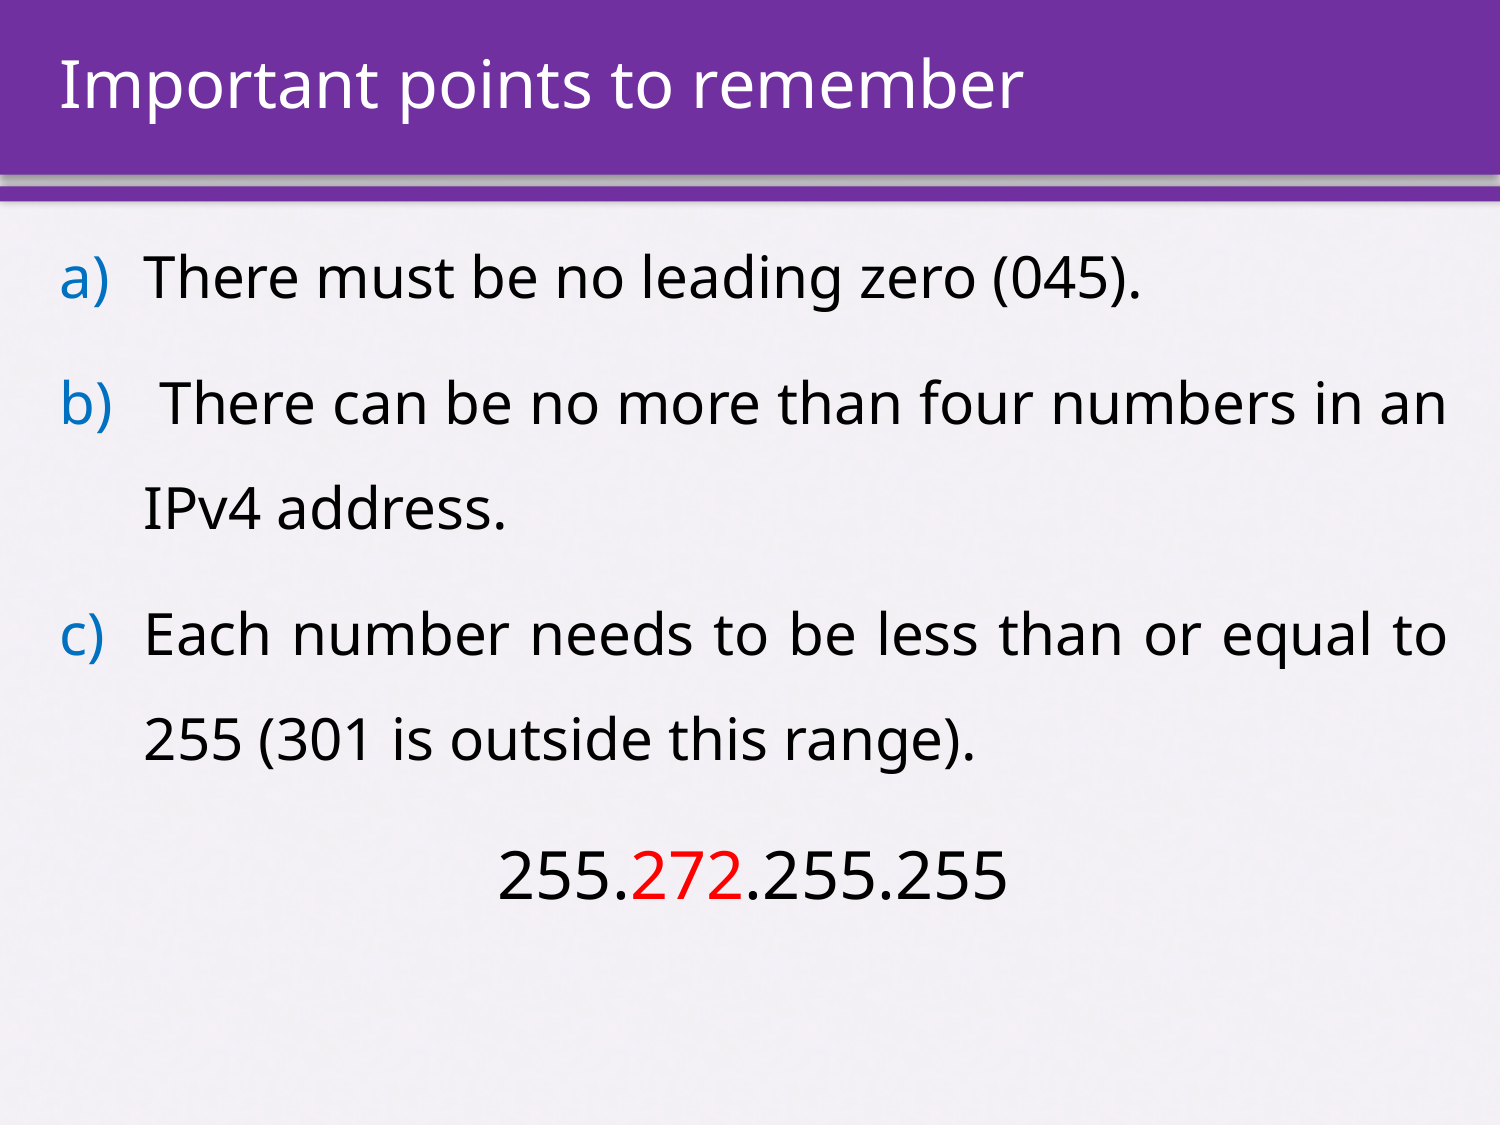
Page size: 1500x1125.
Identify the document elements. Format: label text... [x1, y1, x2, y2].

list There must be no leading zero (045). There can be no more than four numbers in an IPv4 address. Each number needs to be less than or equal to 255 (301 is outside this range). 255.272.255.255 [44, 197, 1464, 1018]
title Important points to remember [44, 0, 1464, 175]
